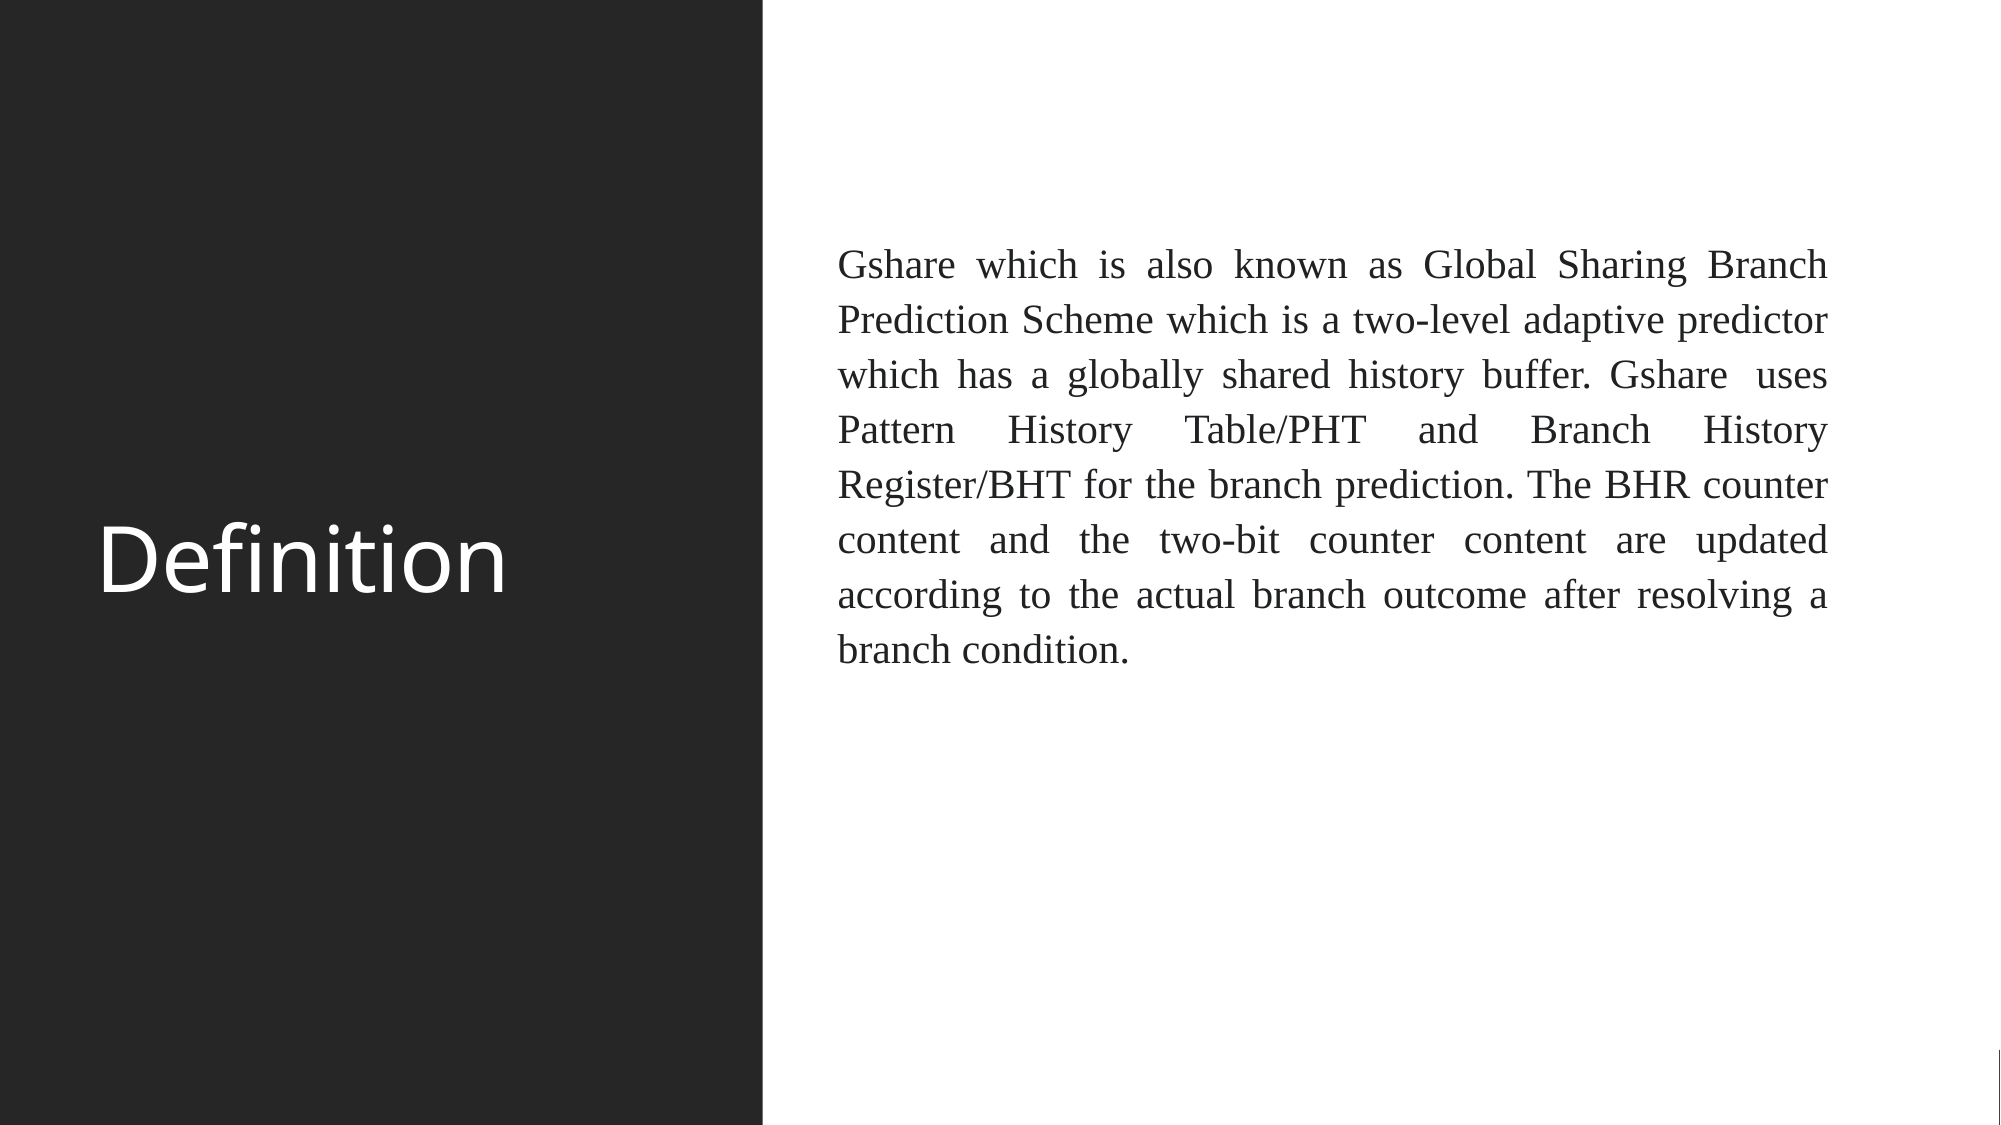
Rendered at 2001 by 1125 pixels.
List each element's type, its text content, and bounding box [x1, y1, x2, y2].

text_box [764, 0, 2000, 1125]
list Gshare which is also known as Global Sharing Branch Prediction Scheme which is a two-level adaptive predictor which has a globally shared history buffer. Gshare uses Pattern History Table/PHT and Branch History Register/BHT for the branch prediction. The BHR counter content and the two-bit counter content are updated according to the actual branch outcome after resolving a branch condition. [822, 78, 1830, 963]
title Definition [80, 99, 720, 1026]
text_box [0, 0, 764, 1125]
